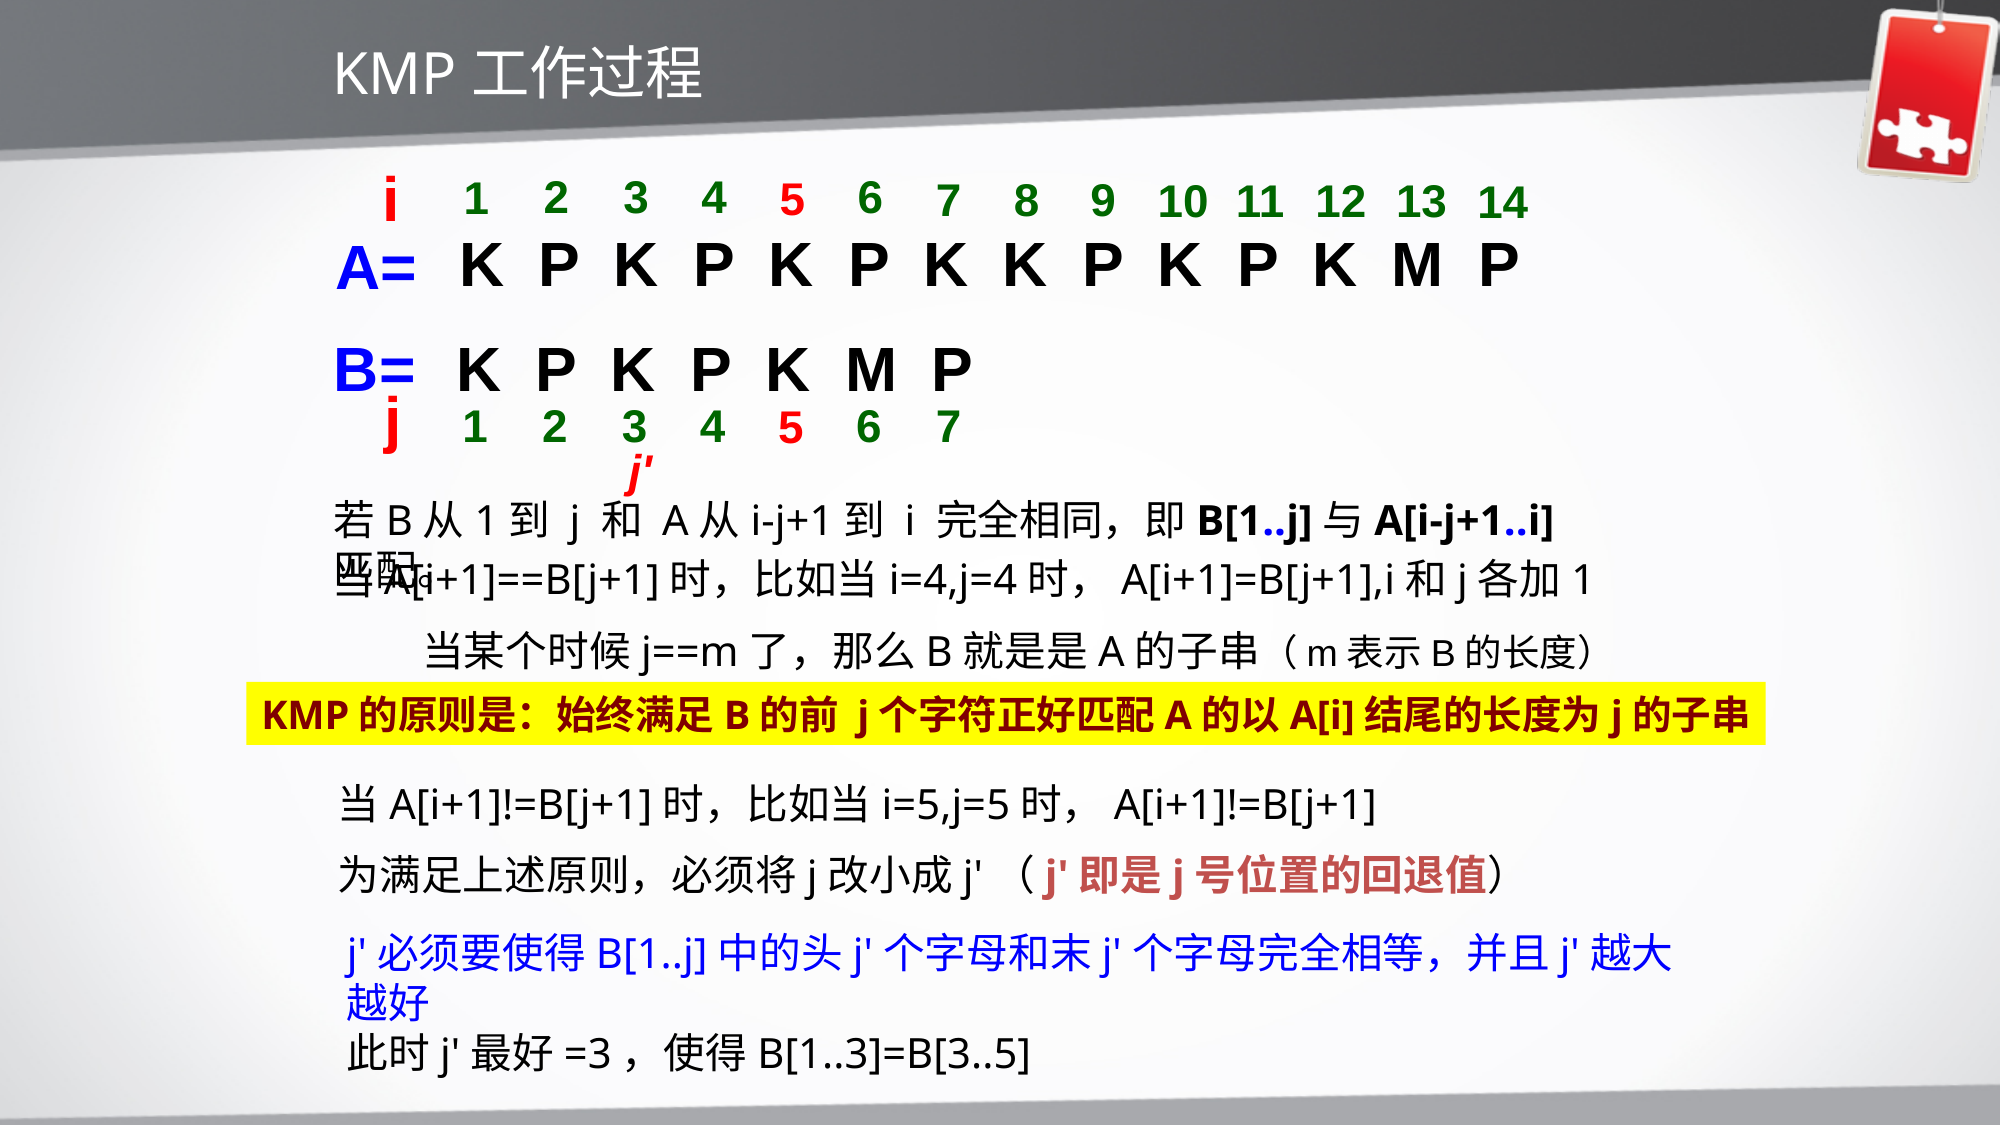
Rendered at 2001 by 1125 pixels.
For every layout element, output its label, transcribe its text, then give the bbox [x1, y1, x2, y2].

text_box 7 [908, 163, 986, 254]
picture [0, 0, 2000, 1125]
text_box 当某个时候j==m了，那么B就是是A的子串（m表示B的长度） [407, 616, 1630, 681]
text_box 14 [1449, 165, 1562, 258]
text_box 5 [752, 162, 853, 253]
text_box i [368, 151, 410, 242]
text_box 12 [1287, 164, 1368, 256]
text_box 4 [673, 160, 775, 251]
text_box KMP工作过程 [318, 28, 882, 114]
text_box 若B从1到 j 和 A从i-j+1到 i 完全相同，即B[1..j]与A[i-j+1..i]匹配。 [319, 486, 1584, 545]
text_box j [369, 372, 401, 462]
text_box 10 [1130, 163, 1208, 256]
text_box 当A[i+1]!=B[j+1]时，比如当i=5,j=5时，A[i+1]!=B[j+1] [322, 770, 1470, 836]
text_box KMP的原则是：始终满足B的前 j个字符正好匹配A的以A[i]结尾的长度为j的子串 [246, 681, 1766, 745]
text_box 9 [1062, 163, 1130, 254]
text_box A= [320, 219, 511, 310]
text_box 13 [1368, 164, 1481, 256]
text_box K P K P K P K K P K P K M P [427, 216, 1574, 307]
text_box 3 [595, 160, 673, 251]
text_box 当A[i+1]==B[j+1]时，比如当i=4,j=4时，A[i+1]=B[j+1],i和j各加1 [317, 545, 1733, 611]
text_box j'必须要使得B[1..j]中的头j'个字母和末j'个字母完全相等，并且j'越大越好 此时j'最好=3，使得B[1..3]=B[3..5] [332, 919, 1706, 1085]
text_box 6 [830, 160, 931, 251]
text_box 1 [436, 161, 537, 252]
text_box 11 [1208, 163, 1321, 256]
text_box B= [319, 321, 404, 412]
text_box 2 [516, 160, 595, 251]
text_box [406, 320, 1010, 505]
text_box 为满足上述原则，必须将j改小成j'（j'即是j号位置的回退值） [322, 841, 1562, 906]
text_box 8 [986, 163, 1062, 254]
